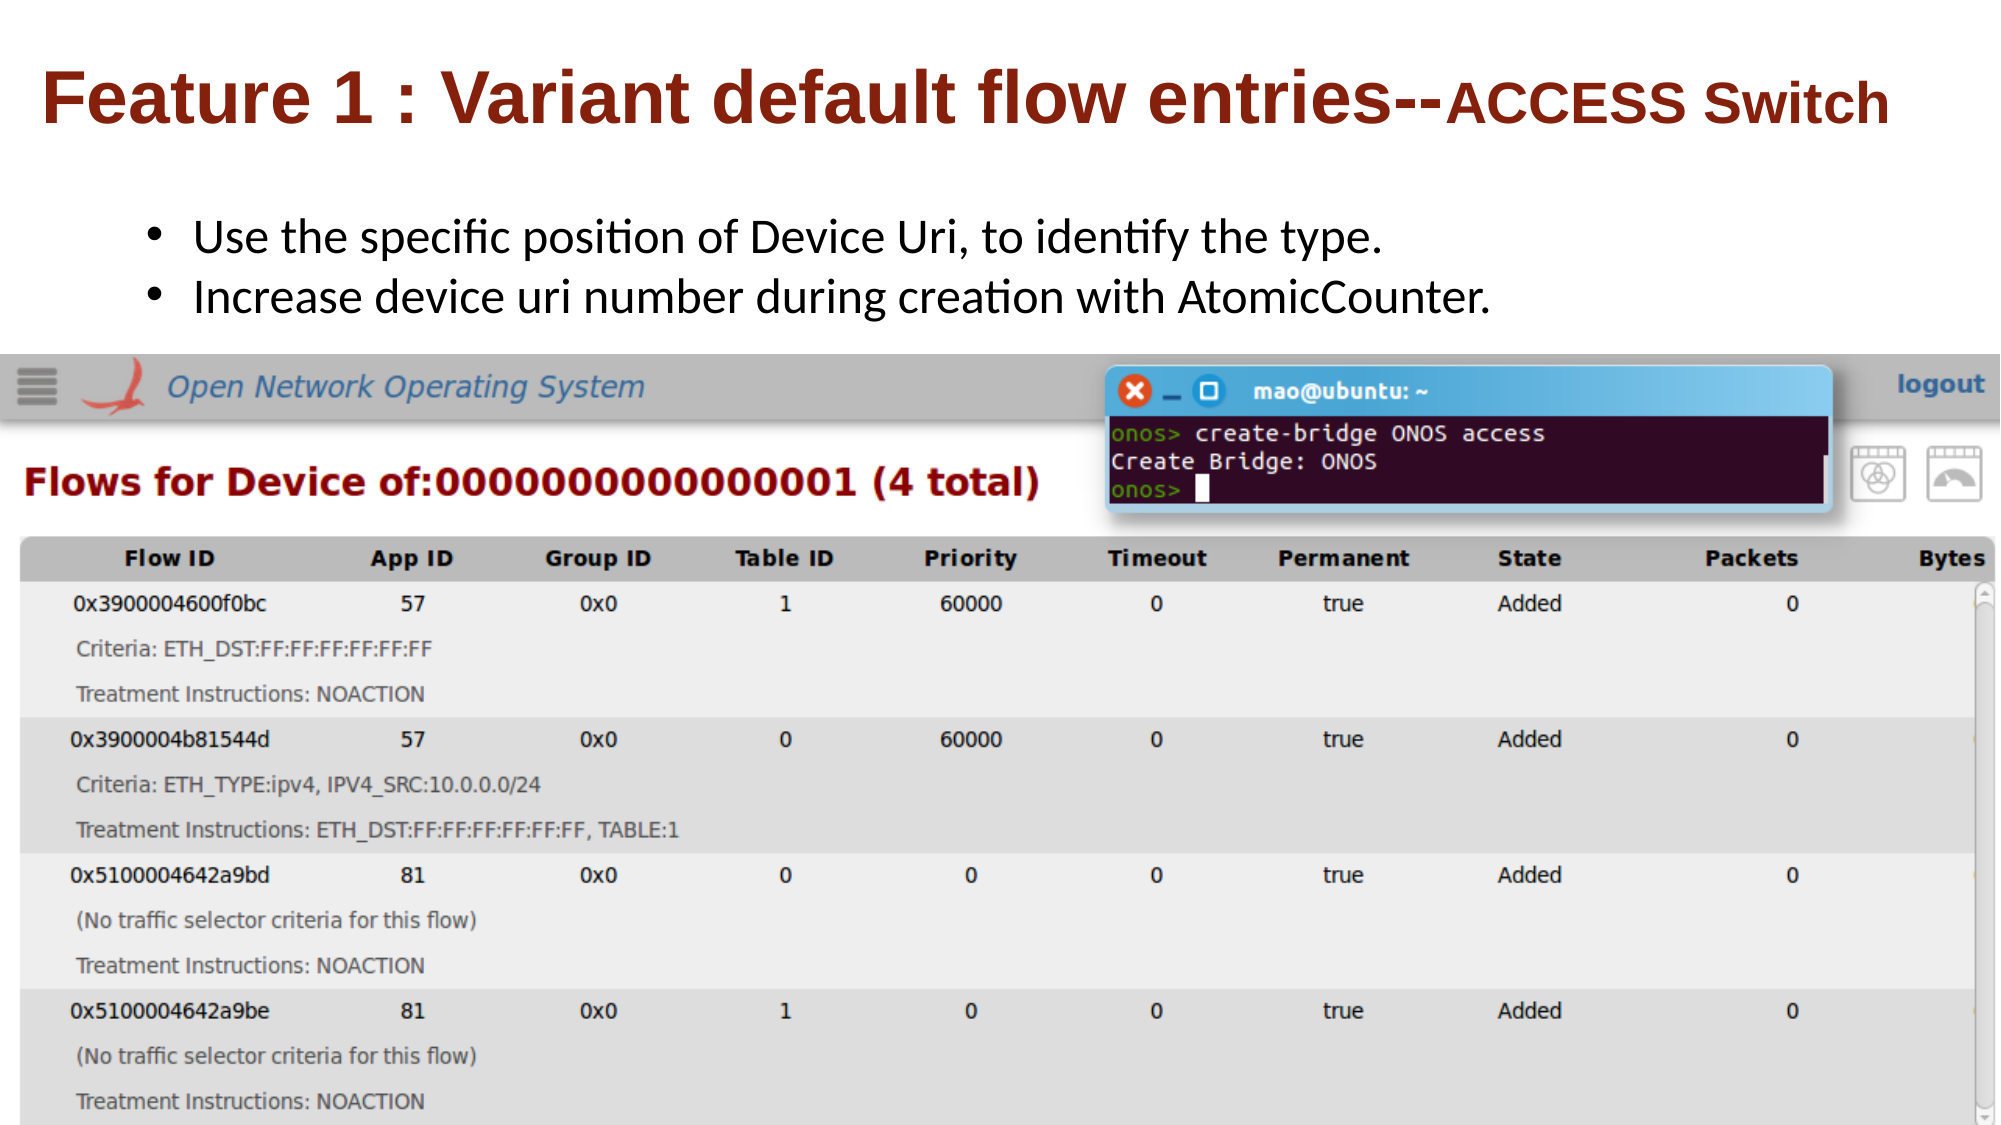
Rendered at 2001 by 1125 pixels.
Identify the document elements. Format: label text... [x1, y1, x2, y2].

picture [0, 354, 2000, 1125]
title Feature 1 : Variant default flow entries--ACCESS Switch [25, 8, 2000, 191]
text_box Use the specific position of Device Uri, to identify the type. Increase device uri number during creation with AtomicCounter. [131, 195, 1827, 354]
